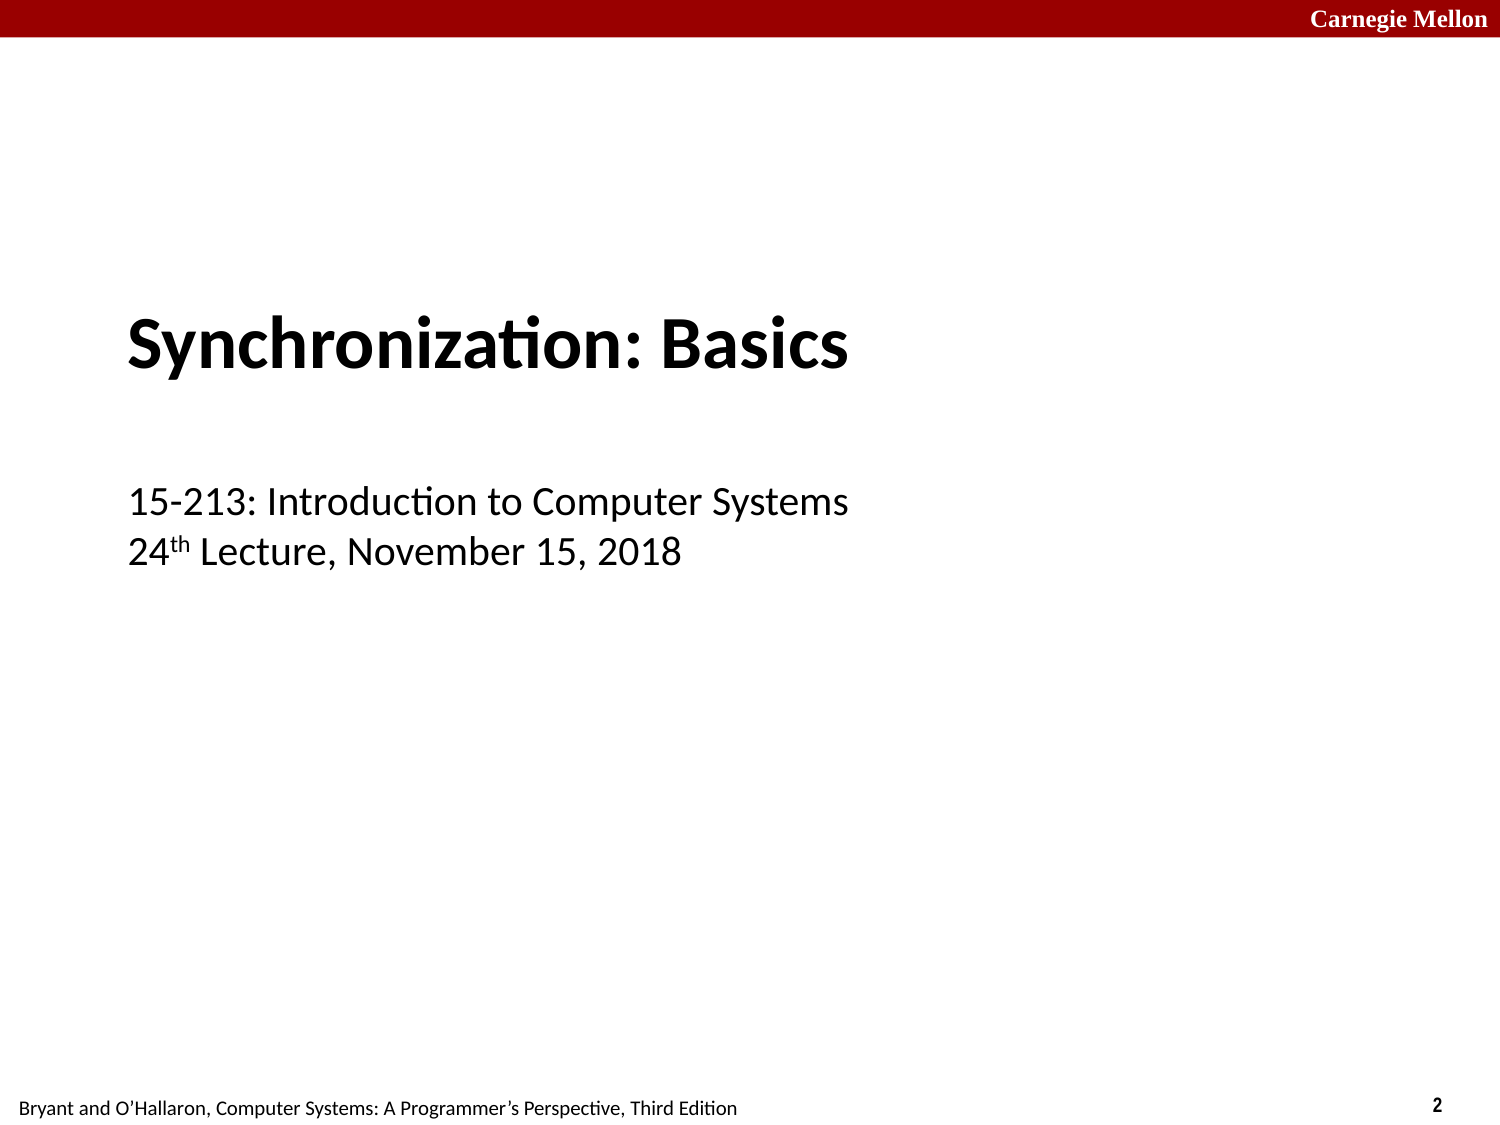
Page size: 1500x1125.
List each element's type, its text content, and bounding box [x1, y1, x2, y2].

title Synchronization: Basics 15-213: Introduction to Computer Systems 24th Lecture, November 15, 2018 [112, 279, 1388, 588]
